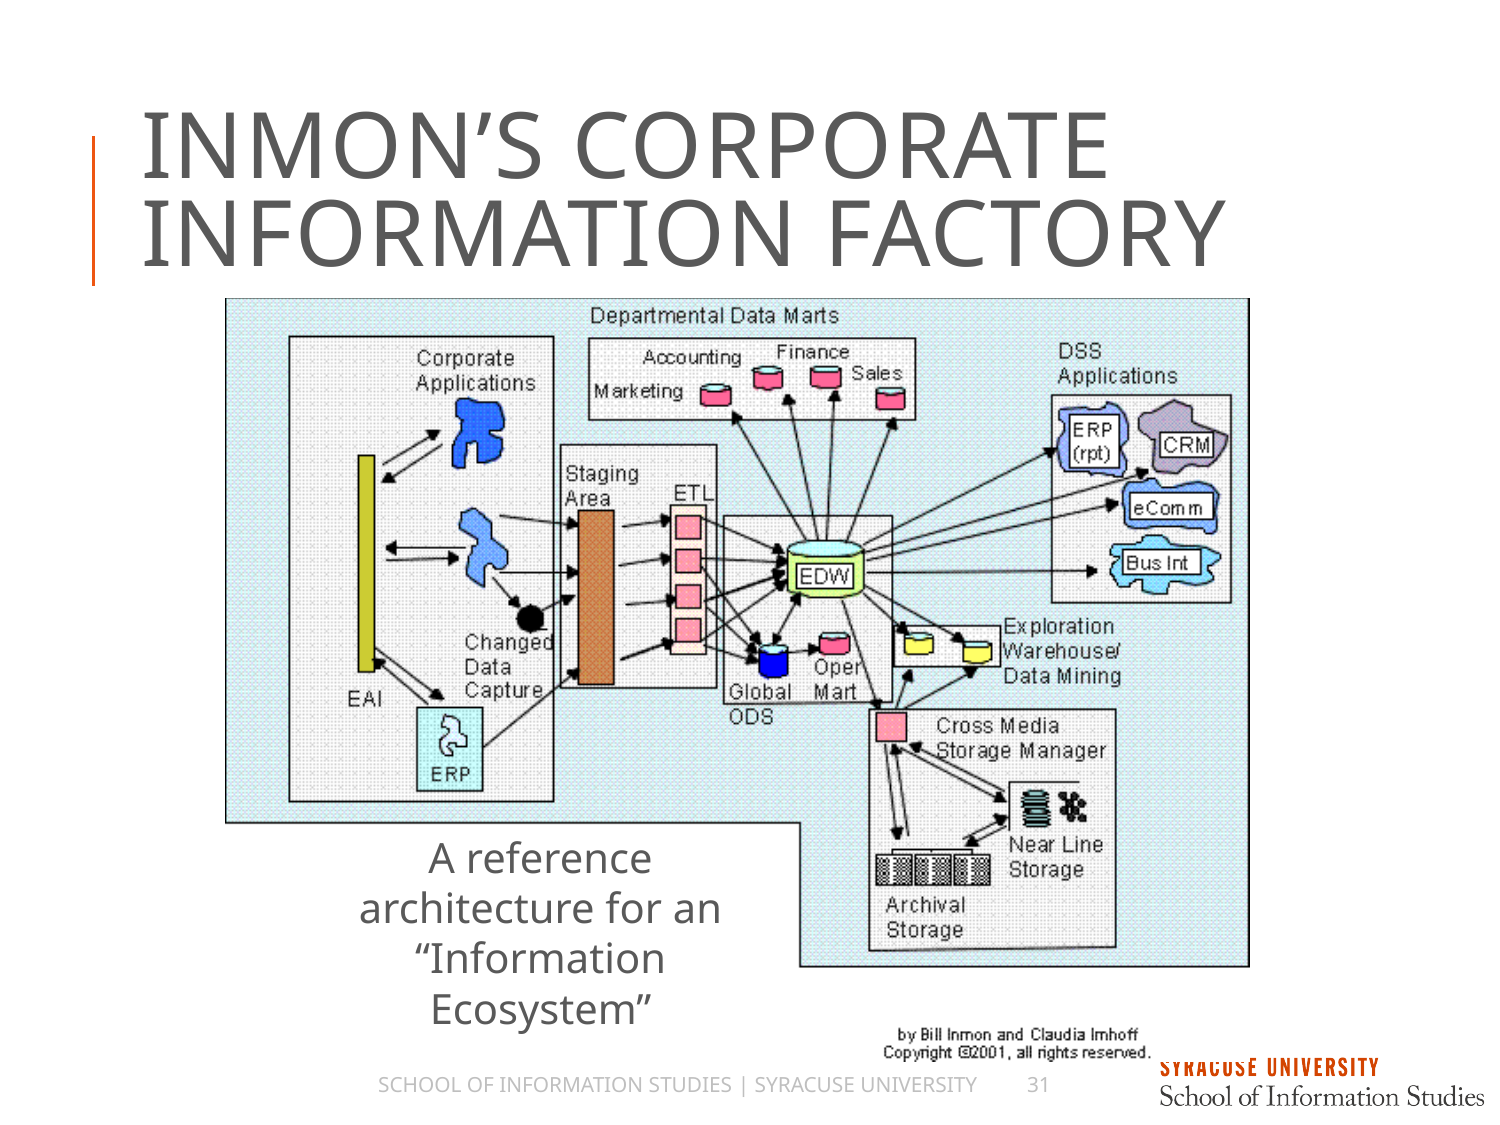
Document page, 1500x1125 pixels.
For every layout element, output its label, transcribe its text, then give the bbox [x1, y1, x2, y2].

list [224, 297, 1251, 1062]
footer School of Information Studies | Syracuse University [283, 1070, 993, 1106]
picture [1141, 1038, 1500, 1125]
slide_number 31 [1012, 1070, 1149, 1107]
title Inmon’s Corporate Information Factory [126, 50, 1425, 342]
